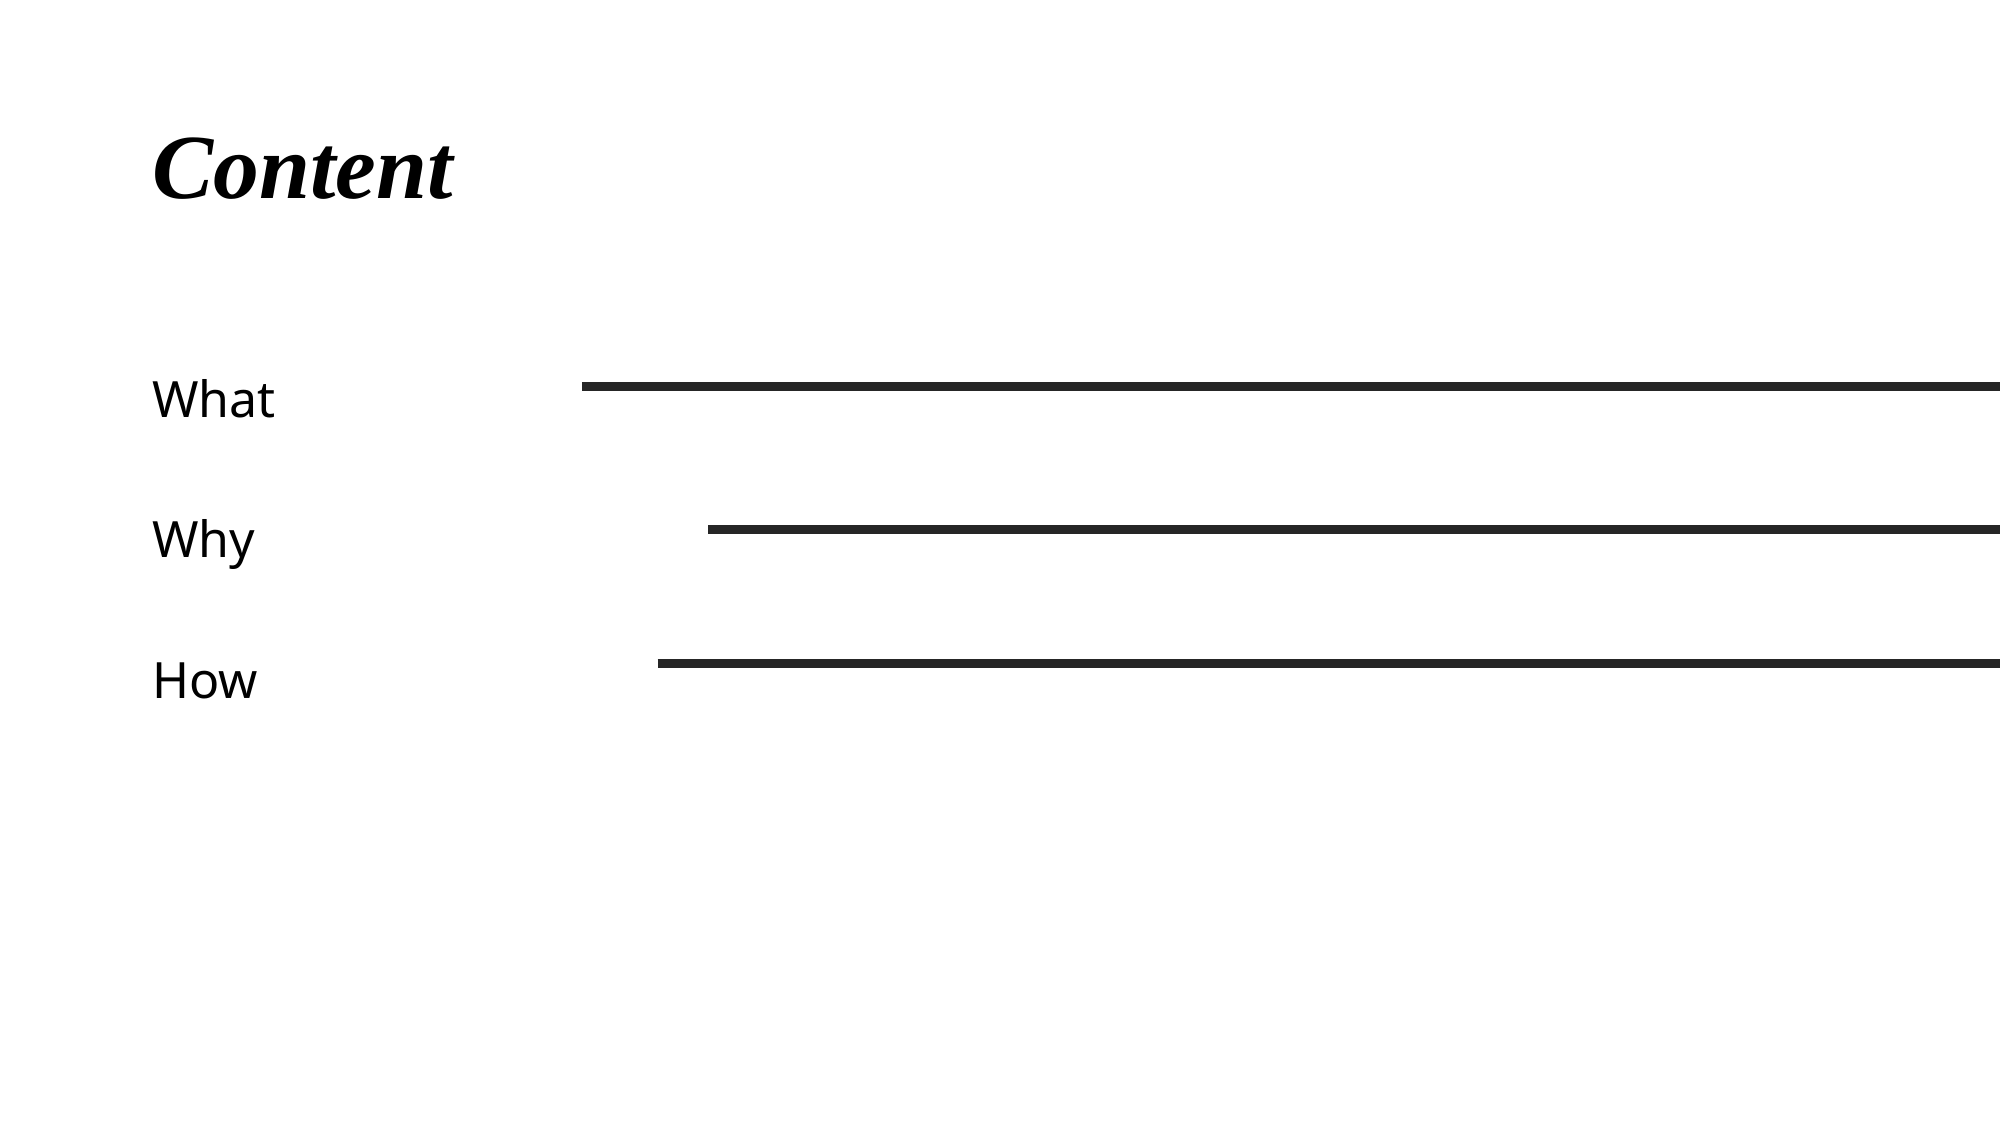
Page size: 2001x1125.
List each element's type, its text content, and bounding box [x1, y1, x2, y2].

list What Why How [137, 299, 1863, 1014]
title Content [137, 59, 1863, 278]
